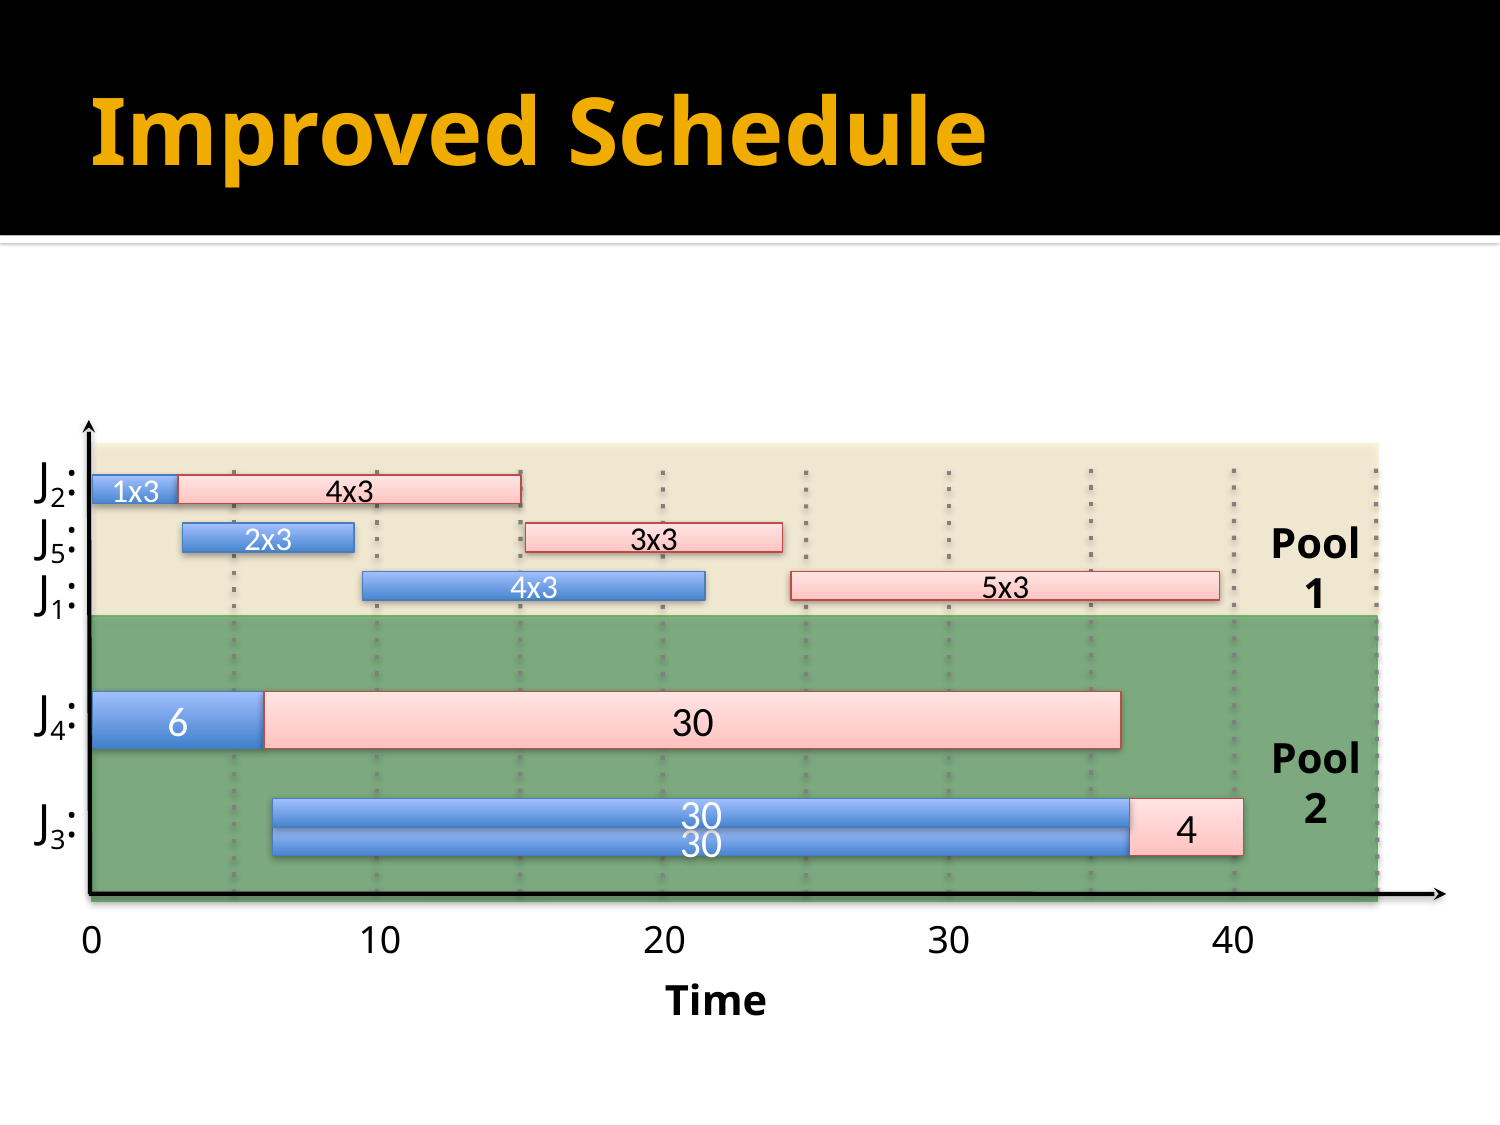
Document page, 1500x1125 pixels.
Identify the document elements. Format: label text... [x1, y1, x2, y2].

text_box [362, 571, 1220, 600]
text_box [182, 523, 783, 552]
title Improved Schedule [75, 25, 1425, 231]
text_box J4: [23, 675, 62, 753]
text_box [92, 475, 521, 504]
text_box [68, 420, 1447, 967]
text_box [272, 798, 1244, 856]
text_box Time [649, 976, 783, 1031]
text_box J2: [23, 442, 62, 498]
text_box J3: [23, 784, 62, 862]
text_box J5: [23, 498, 62, 555]
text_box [92, 691, 1121, 749]
text_box J1: [23, 555, 62, 633]
